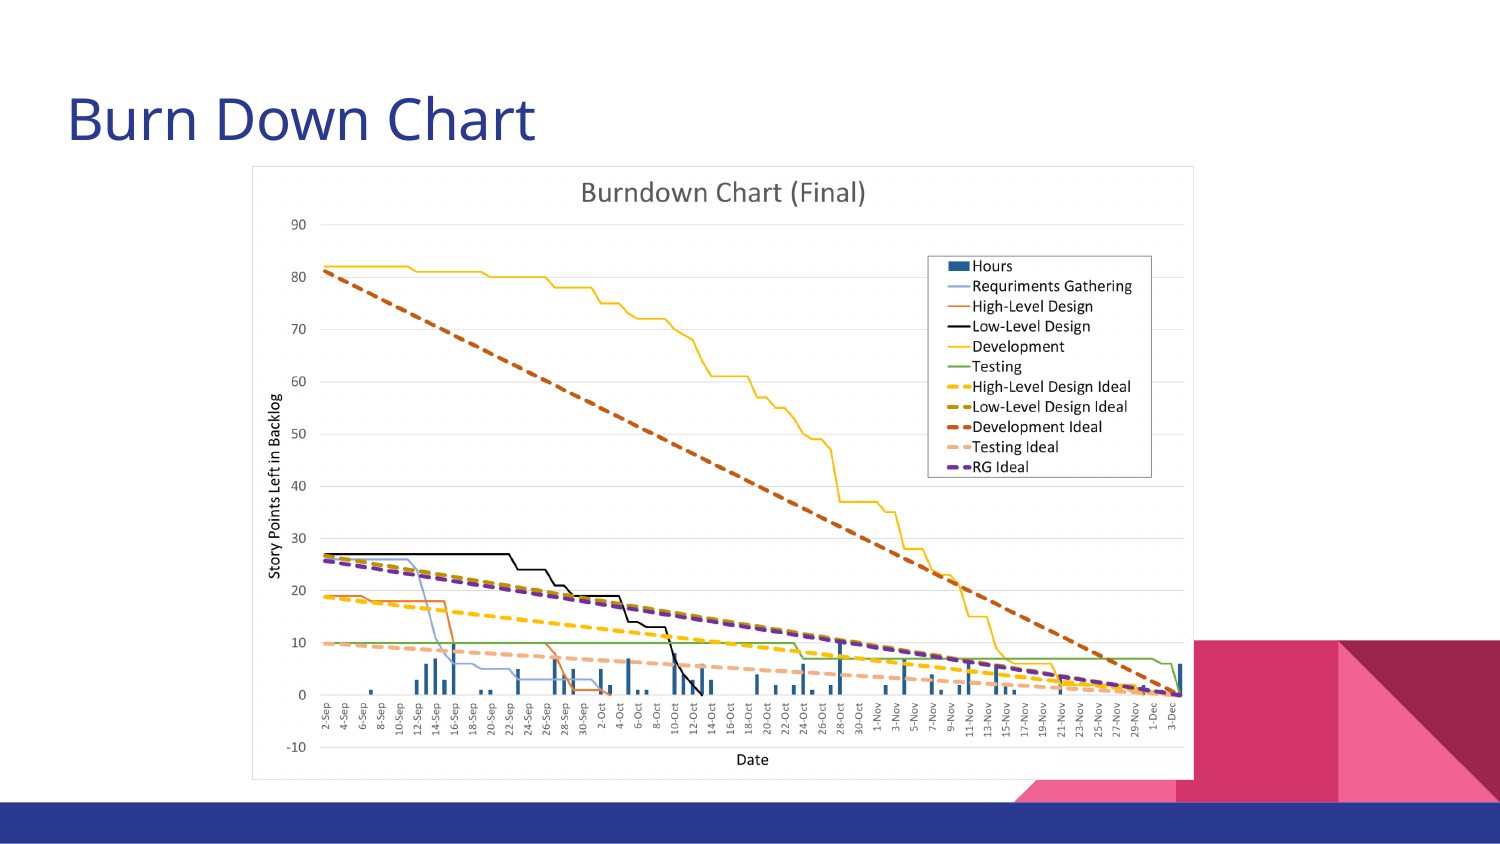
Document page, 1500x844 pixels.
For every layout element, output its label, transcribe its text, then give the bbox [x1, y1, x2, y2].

title Burn Down Chart [51, 67, 1449, 167]
picture [252, 166, 1195, 780]
